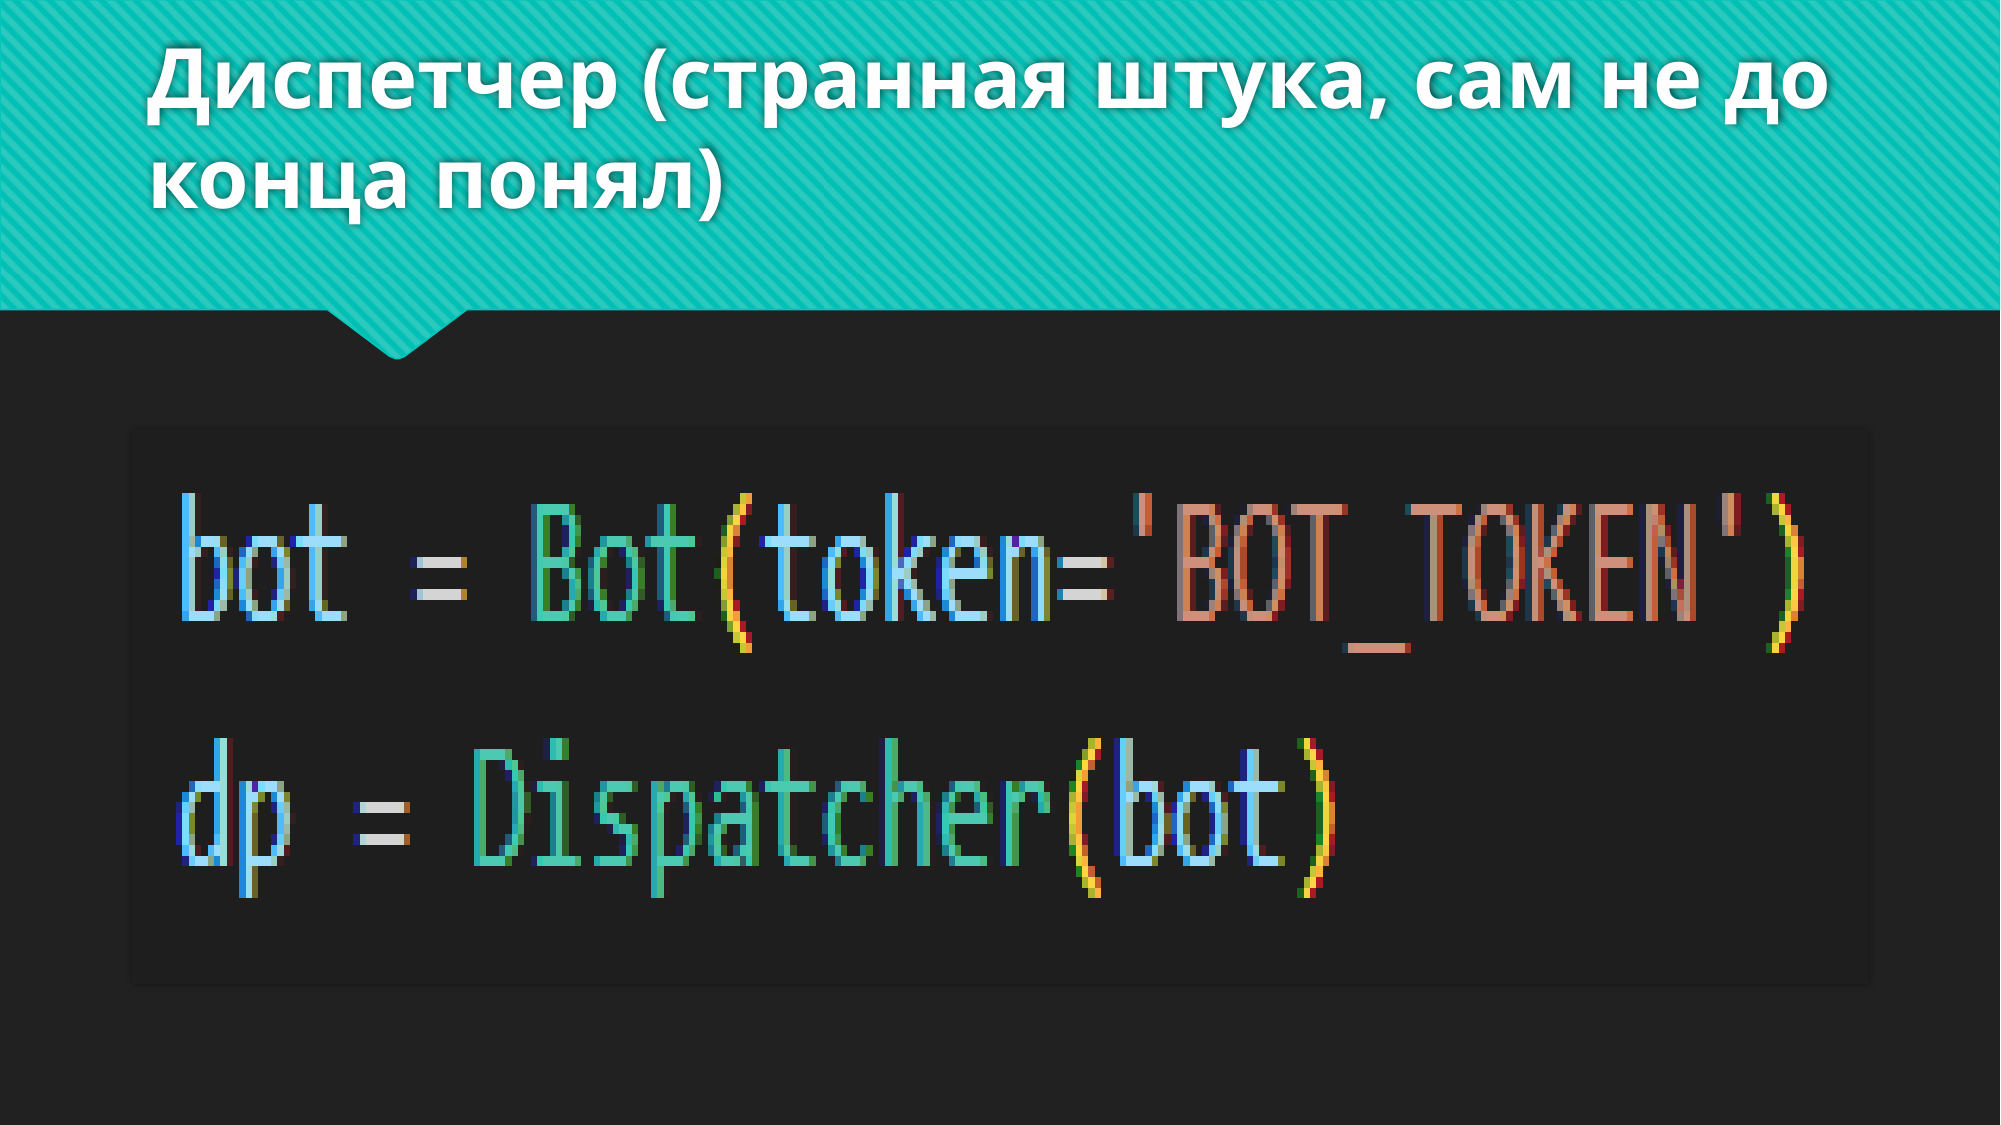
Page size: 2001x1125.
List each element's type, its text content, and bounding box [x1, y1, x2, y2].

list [132, 430, 1868, 984]
title Диспетчер (странная штука, сам не до конца понял) [132, 73, 1868, 233]
